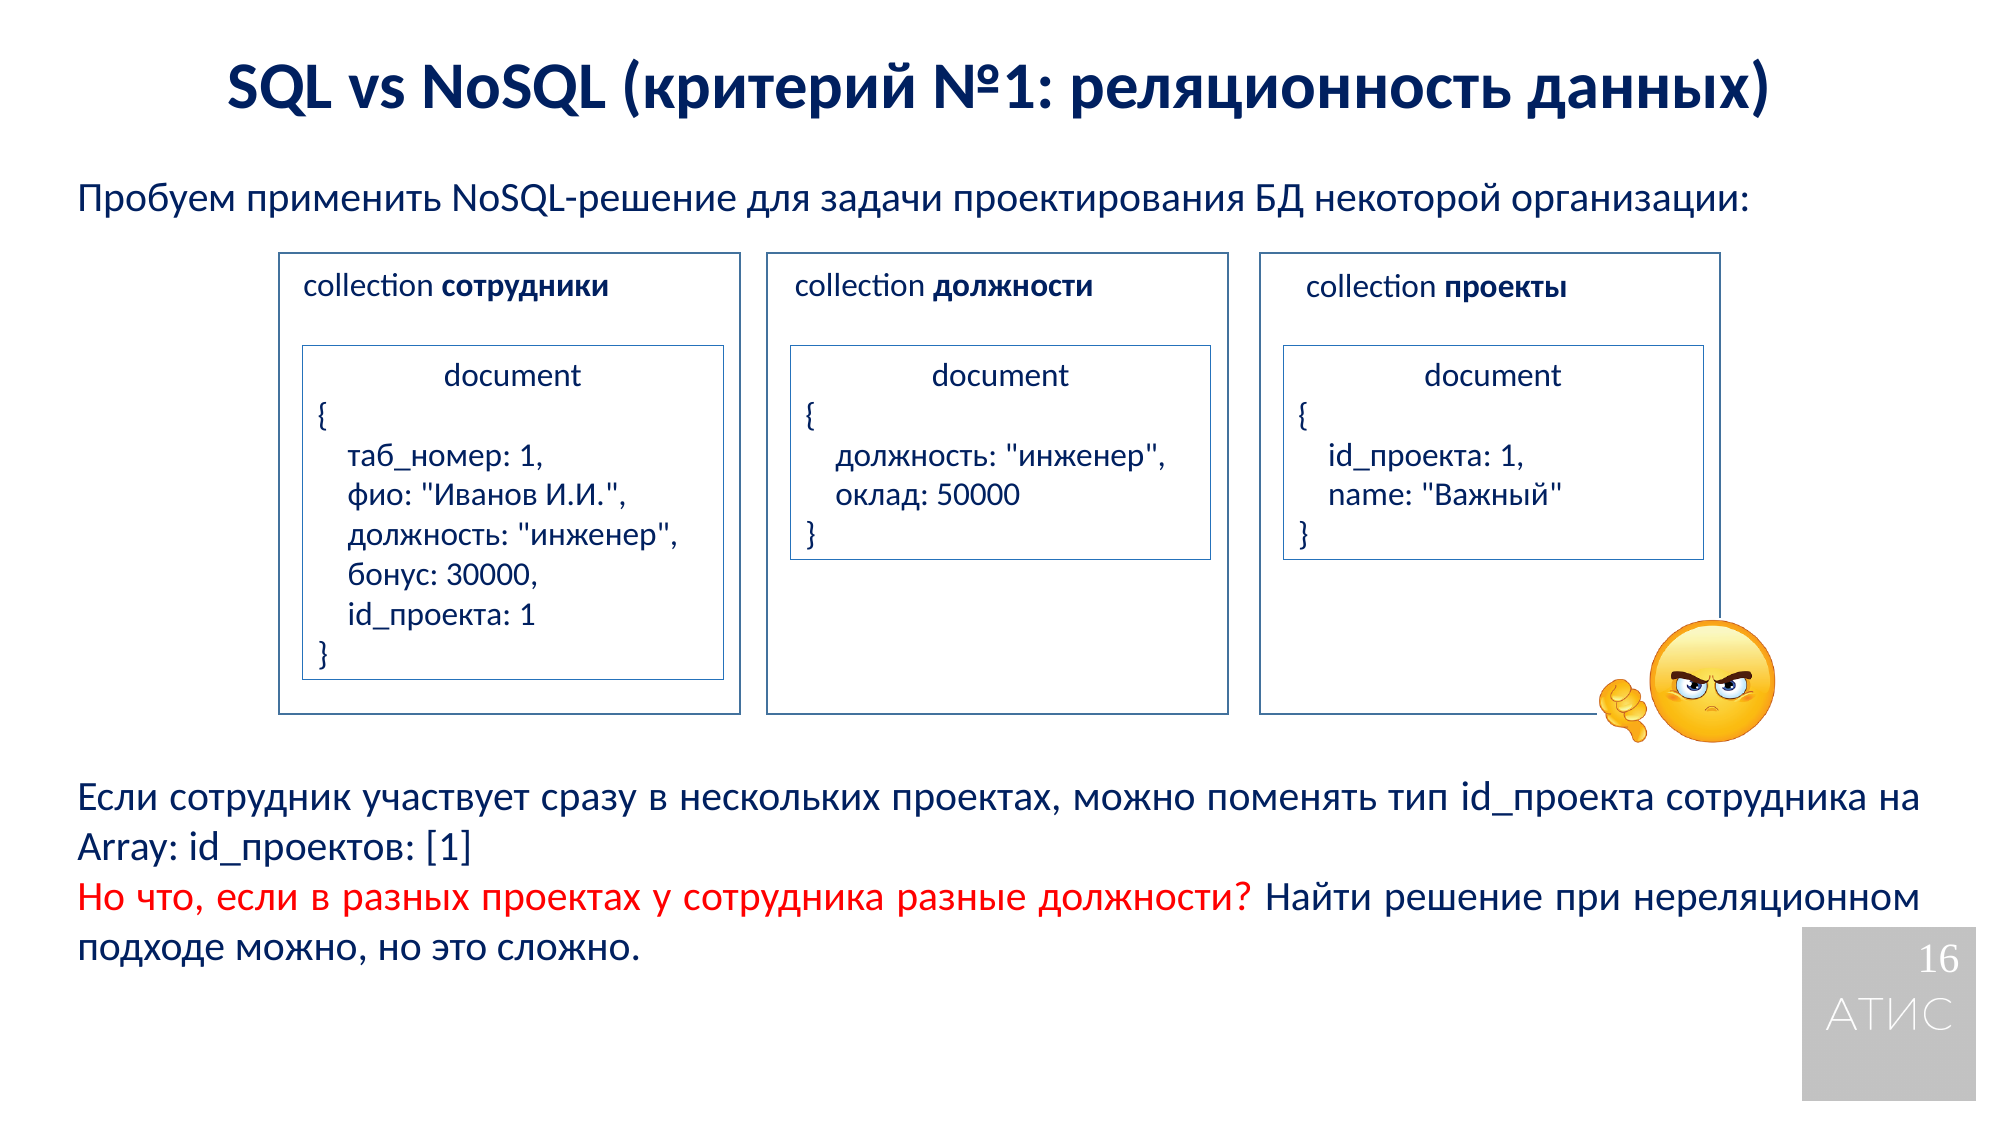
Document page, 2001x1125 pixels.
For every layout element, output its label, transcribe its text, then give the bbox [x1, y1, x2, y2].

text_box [279, 253, 740, 715]
title SQL vs NoSQL (критерий №1: реляционность данных) [0, 34, 2000, 149]
picture [1597, 618, 1777, 744]
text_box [767, 253, 1228, 715]
picture [1802, 927, 1976, 1101]
text_box Пробуем применить NoSQL-решение для задачи проектирования БД некоторой организации: Если сотрудник участвует сразу в нескольких проектах, можно поменять тип id_проекта сотрудника на Array: id_проектов: [1] Но что, если в разных проектах у сотрудника разные должности? Найти решение при нереляционном подходе можно, но это сложно. [62, 162, 1936, 1097]
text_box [1259, 253, 1721, 715]
